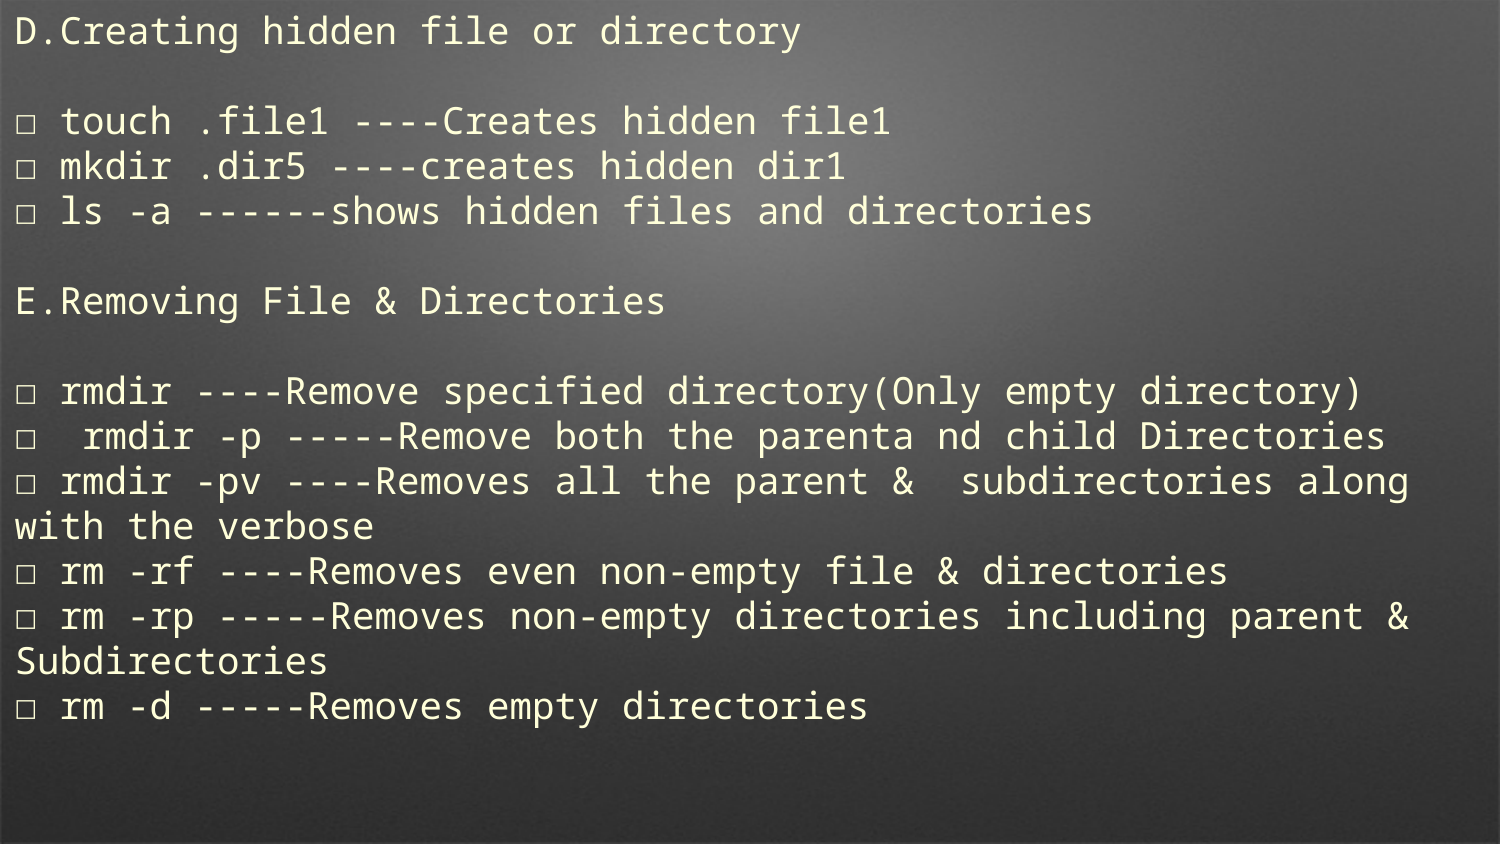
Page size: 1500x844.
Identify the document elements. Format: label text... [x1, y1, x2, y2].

text_box D.Creating hidden file or directory ☐ touch .file1 ----Creates hidden file1 ☐ mkdir .dir5 ----creates hidden dir1 ☐ ls -a ------shows hidden files and directories E.Removing File & Directories ☐ rmdir ----Remove specified directory(Only empty directory) ☐ rmdir -p -----Remove both the parenta nd child Directories ☐ rmdir -pv ----Removes all the parent & subdirectories along with the verbose ☐ rm -rf ----Removes even non-empty file & directories ☐ rm -rp -----Removes non-empty directories including parent & Subdirectories ☐ rm -d -----Removes empty directories [0, 0, 1500, 844]
